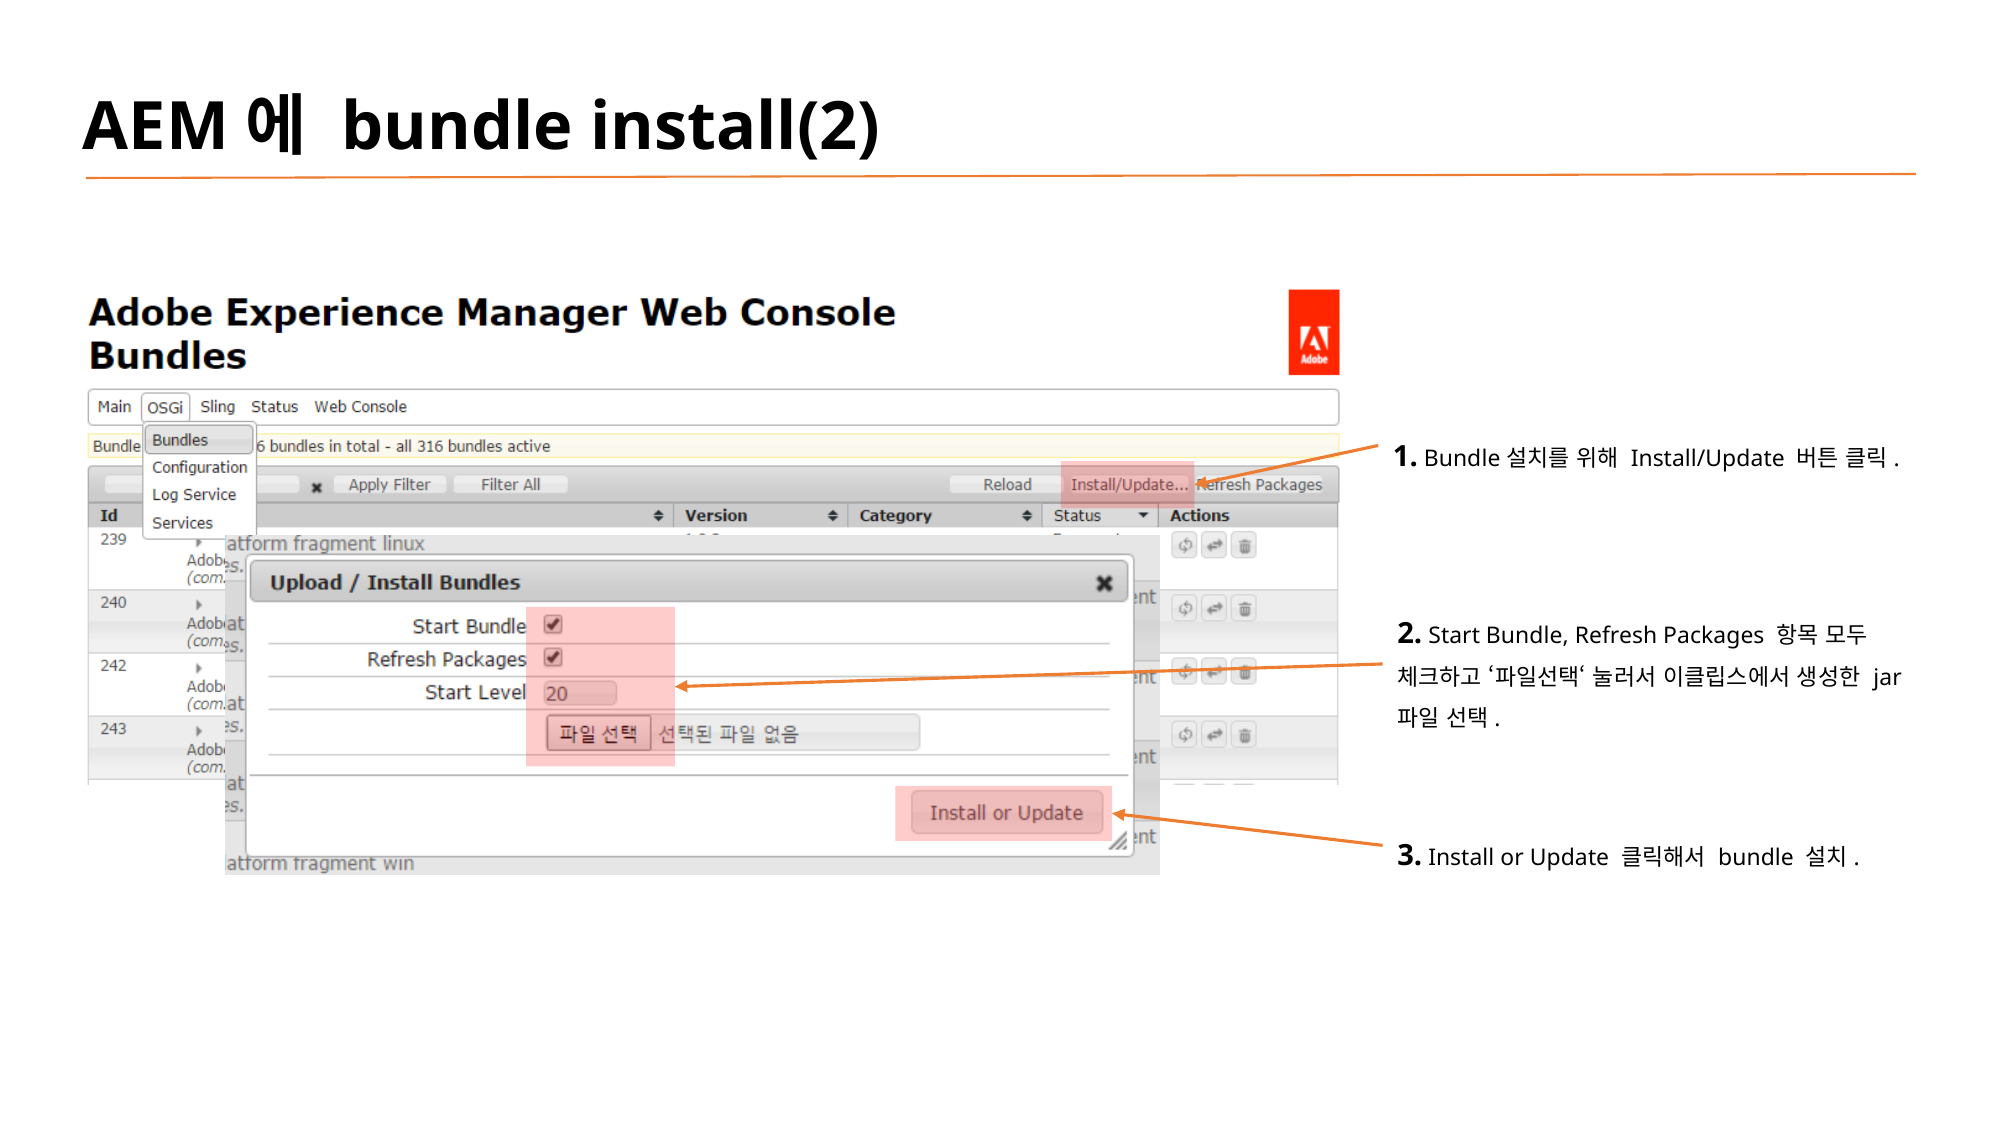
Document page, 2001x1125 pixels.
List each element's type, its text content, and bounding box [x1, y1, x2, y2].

text_box 1. Bundle설치를 위해 Install/Update 버튼 클릭. [1378, 411, 1932, 480]
text_box 2. Start Bundle, Refresh Packages 항목 모두 체크하고 ‘파일선택‘ 눌러서 이클립스에서 생성한 jar파일 선택. [1382, 589, 1937, 739]
text_box 3. Install or Update 클릭해서 bundle 설치. [1382, 811, 1937, 879]
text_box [1194, 446, 1379, 485]
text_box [85, 173, 1916, 178]
picture [73, 286, 1352, 875]
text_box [674, 664, 1383, 687]
text_box AEM에 bundle install(2) [68, 75, 896, 171]
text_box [1112, 813, 1383, 846]
